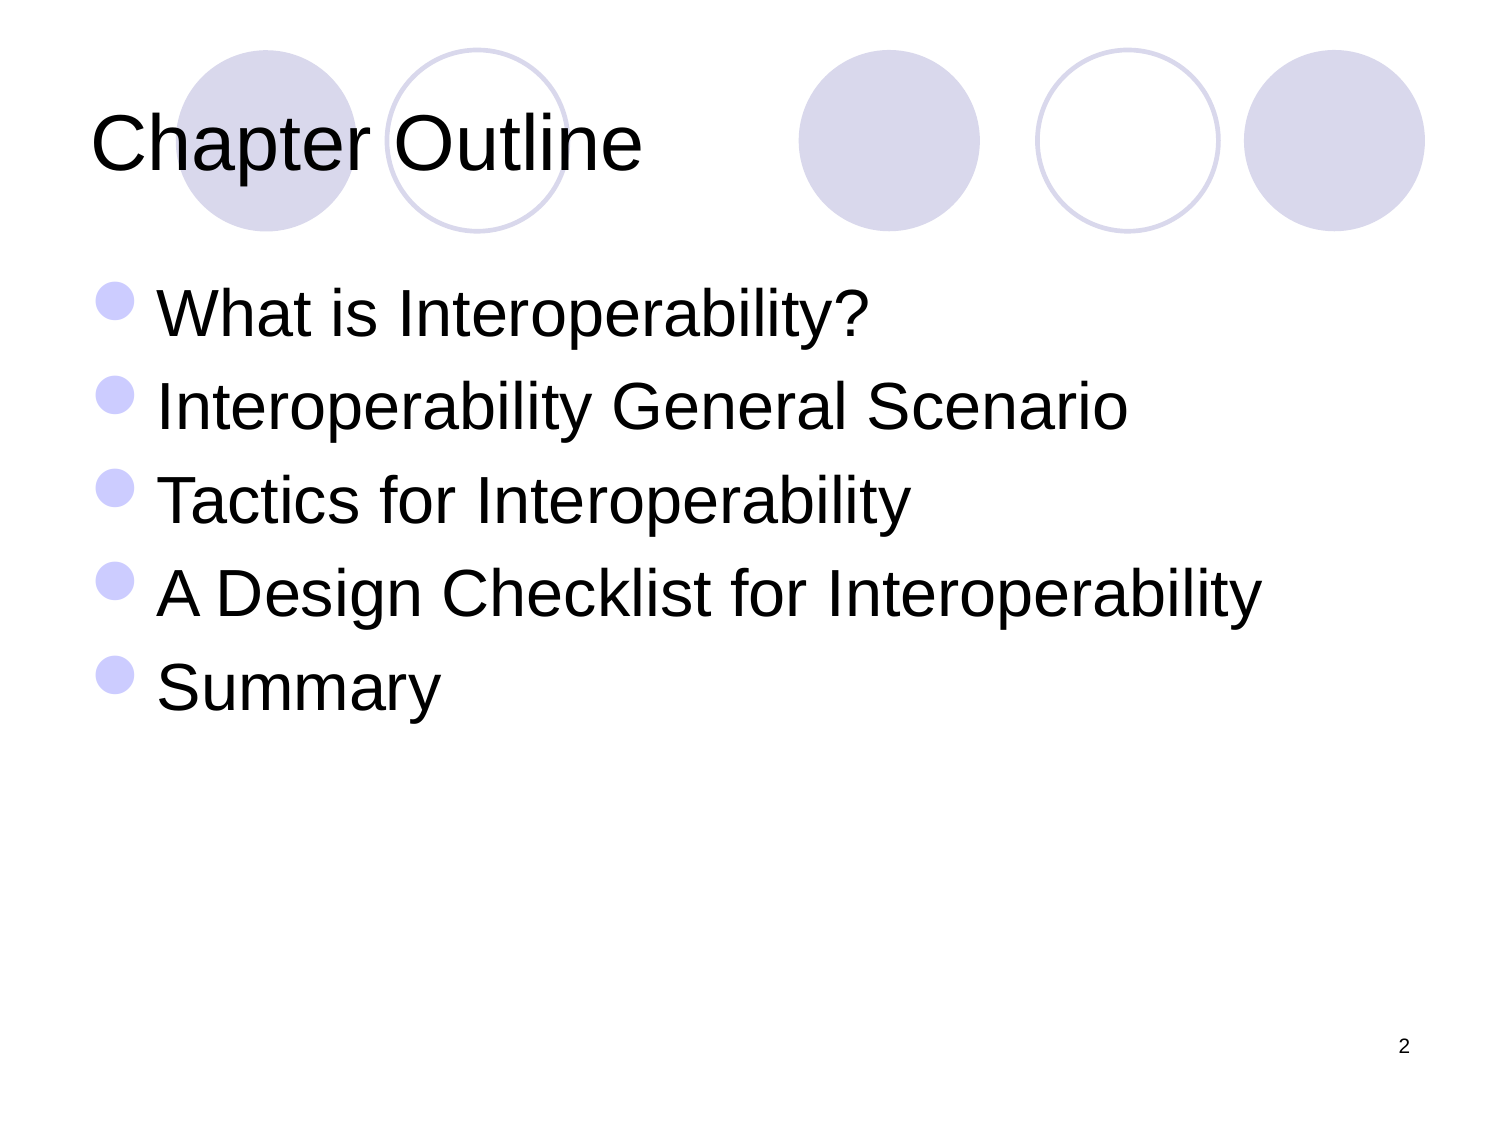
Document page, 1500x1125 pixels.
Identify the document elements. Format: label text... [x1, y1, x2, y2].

list What is Interoperability? Interoperability General Scenario Tactics for Interoperability A Design Checklist for Interoperability Summary [75, 262, 1425, 1006]
title Chapter Outline [75, 45, 1425, 233]
slide_number 2 [1074, 1025, 1425, 1100]
